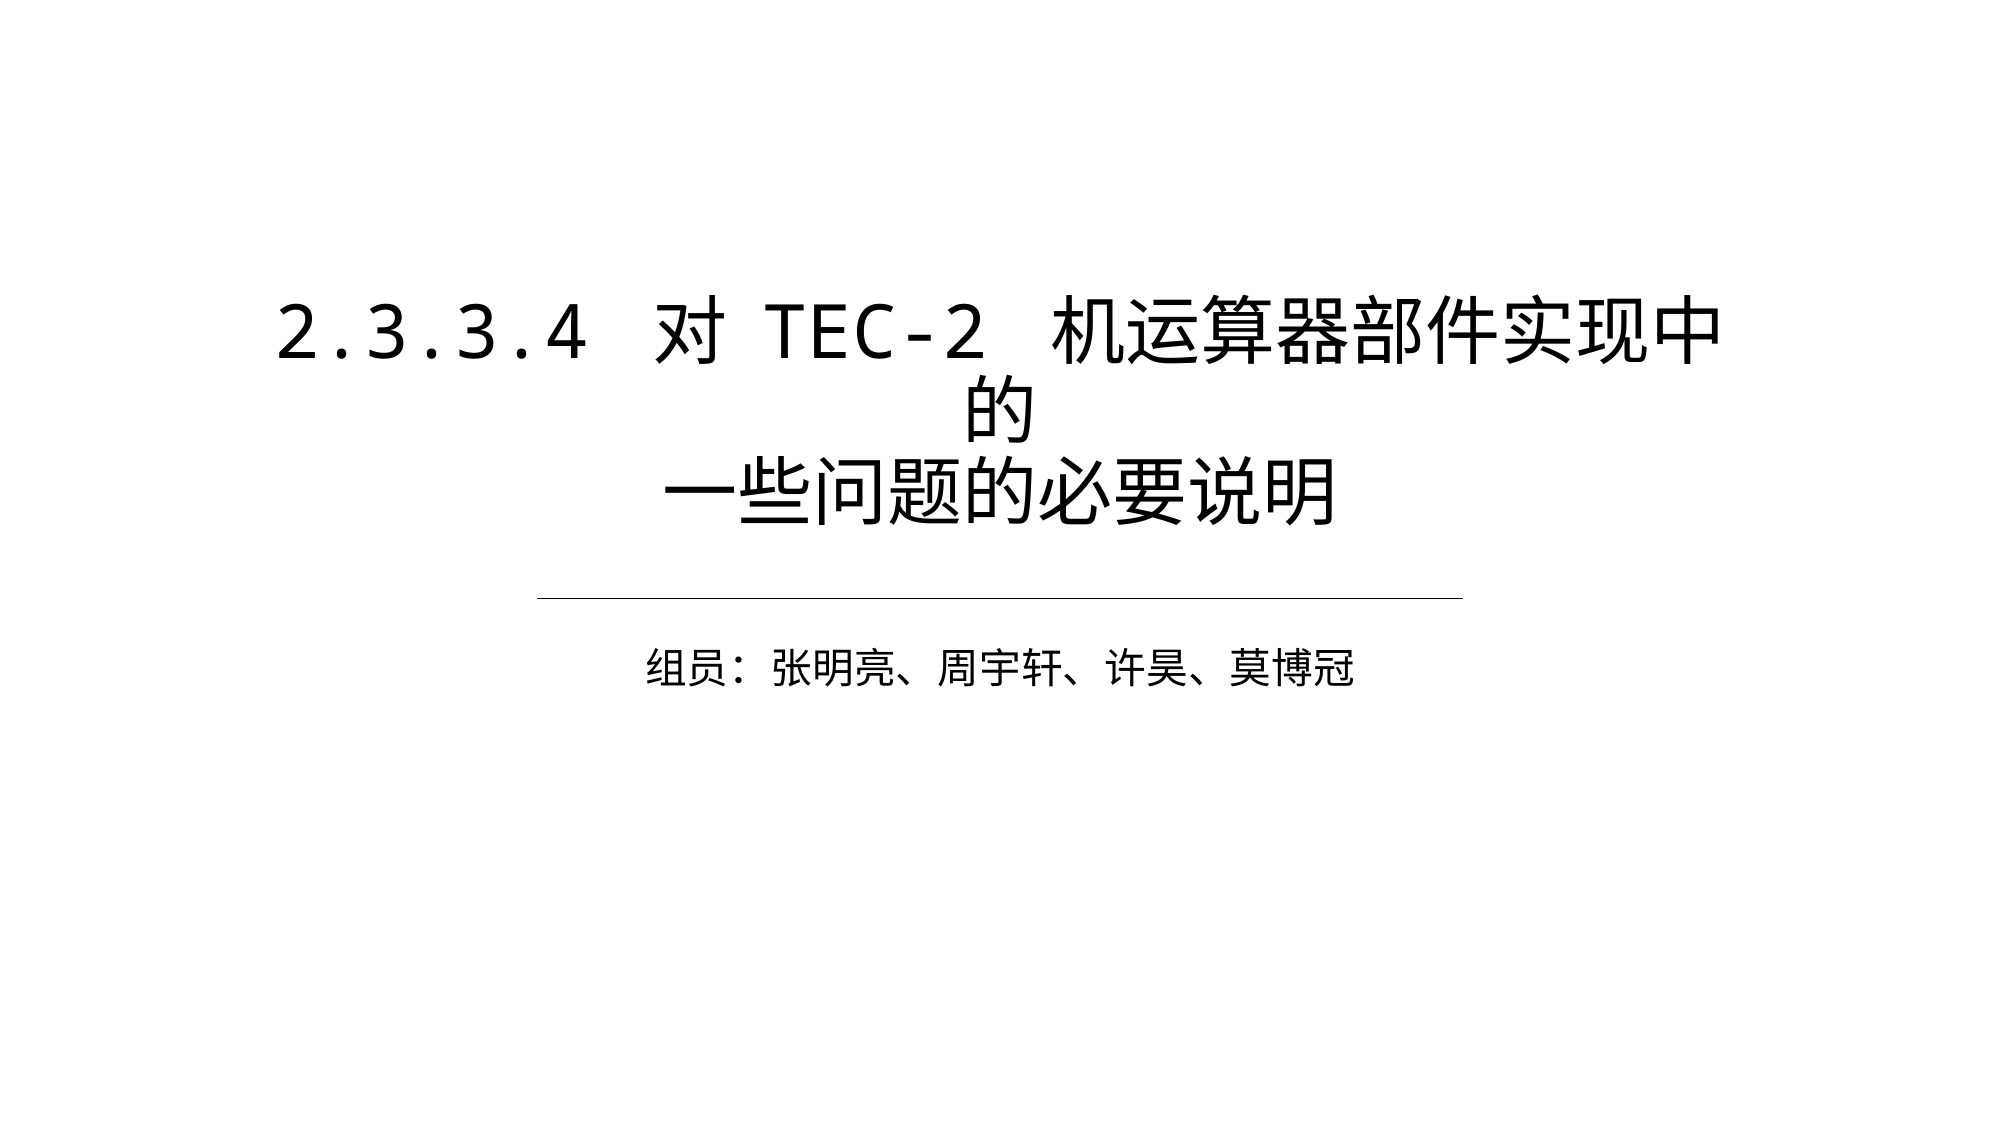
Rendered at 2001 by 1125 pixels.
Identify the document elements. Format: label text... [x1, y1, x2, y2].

title 2.3.3.4 对 TEC-2 机运算器部件实现中的 一些问题的必要说明 [249, 184, 1750, 544]
subtitle 组员：张明亮、周宇轩、许昊、莫博冠 [249, 639, 1750, 863]
